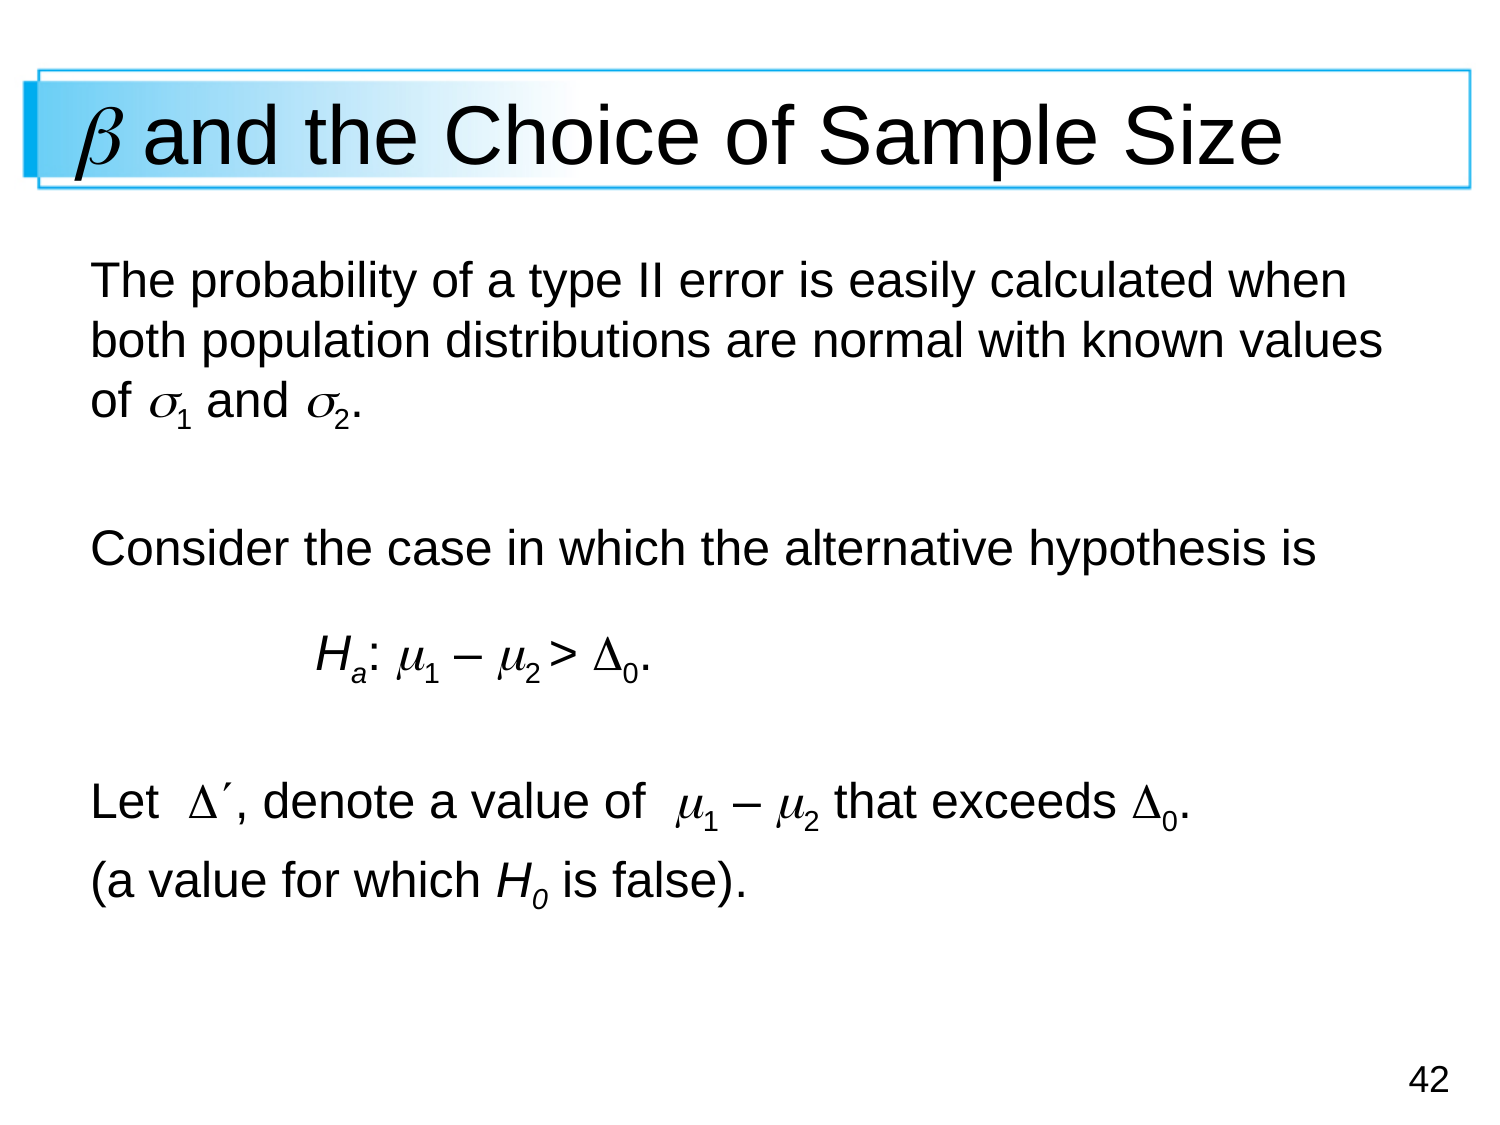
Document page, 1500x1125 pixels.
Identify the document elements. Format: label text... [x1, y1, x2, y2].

text_box [1341, 137, 1480, 221]
picture [14, 62, 58, 200]
picture [1409, 62, 1476, 137]
list The probability of a type II error is easily calculated when both population distributions are normal with known values of 1 and 2. Consider the case in which the alternative hypothesis is Ha: 1 – 2 > 0. Let , denote a value of 1 – 2 that exceeds 0. (a value for which H0 is false). [75, 239, 1425, 1103]
title  and the Choice of Sample Size [58, 37, 1409, 225]
